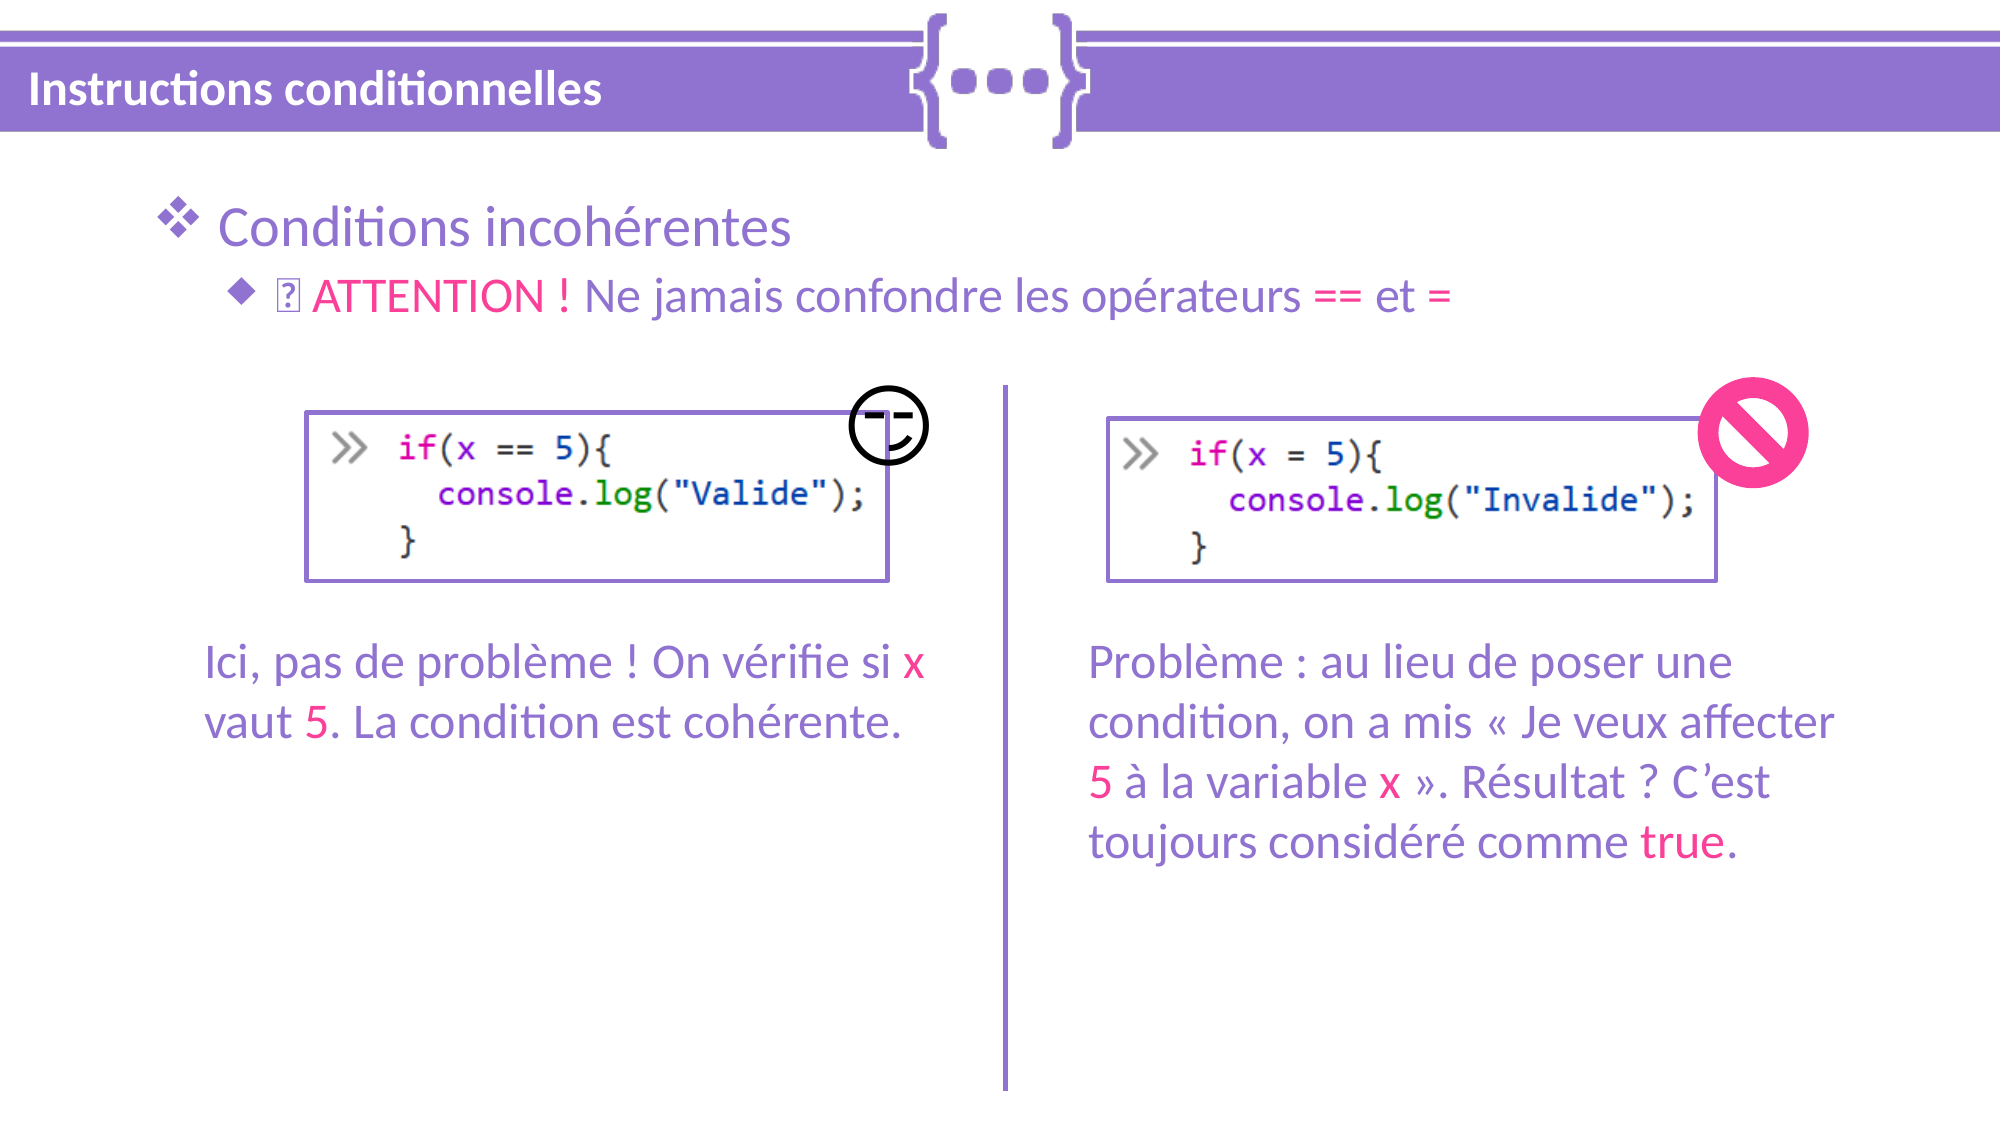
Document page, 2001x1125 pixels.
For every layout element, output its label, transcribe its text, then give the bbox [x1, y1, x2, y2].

text_box 😏 [827, 360, 1009, 486]
title Instructions conditionnelles [12, 58, 913, 120]
list Conditions incohérentes 😬 ATTENTION ! Ne jamais confondre les opérateurs == et = [137, 188, 1862, 1014]
picture [308, 414, 886, 579]
picture [1110, 420, 1714, 579]
text_box Ici, pas de problème ! On vérifie si x vaut 5. La condition est cohérente. [189, 620, 954, 756]
text_box Problème : au lieu de poser une condition, on a mis « Je veux affecter 5 à la variable x ». Résultat ? C’est toujours considéré comme true. [1073, 620, 1885, 876]
picture [0, 3, 2000, 160]
text_box [1698, 376, 1810, 490]
